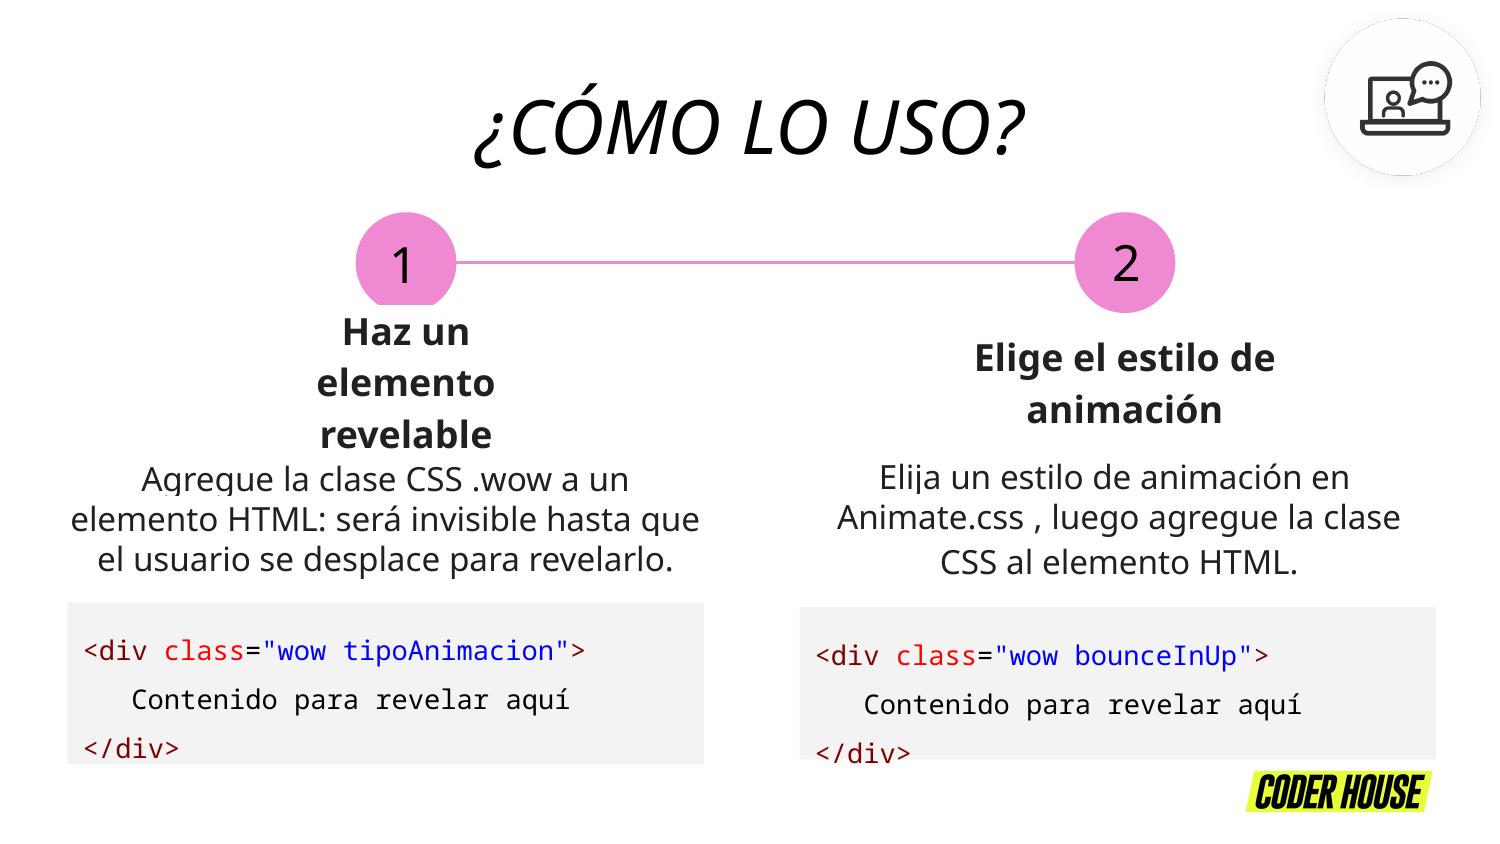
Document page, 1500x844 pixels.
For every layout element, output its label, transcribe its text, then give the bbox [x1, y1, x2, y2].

text_box [355, 223, 456, 313]
text_box Elija un estilo de animación en Animate.css , luego agregue la clase CSS al elemento HTML. [801, 441, 1438, 570]
text_box [1075, 212, 1176, 313]
text_box 2 [1097, 272, 1142, 277]
text_box 1 [374, 218, 419, 279]
picture [1241, 764, 1437, 819]
text_box <div class="wow bounceInUp"> Contenido para revelar aquí </div> [799, 607, 1437, 760]
picture [1305, 0, 1500, 195]
text_box <div class="wow tipoAnimacion"> Contenido para revelar aquí </div> [67, 602, 705, 765]
text_box 2 [1097, 216, 1142, 262]
text_box ¿CÓMO LO USO? [215, 64, 1285, 178]
text_box [382, 212, 457, 262]
text_box [1074, 220, 1097, 262]
text_box Elige el estilo de animación [955, 322, 1295, 436]
text_box Haz un elemento revelable [236, 314, 576, 443]
text_box Agregue la clase CSS .wow a un elemento HTML: será invisible hasta que el usuario se desplace para revelarlo. [55, 443, 717, 567]
